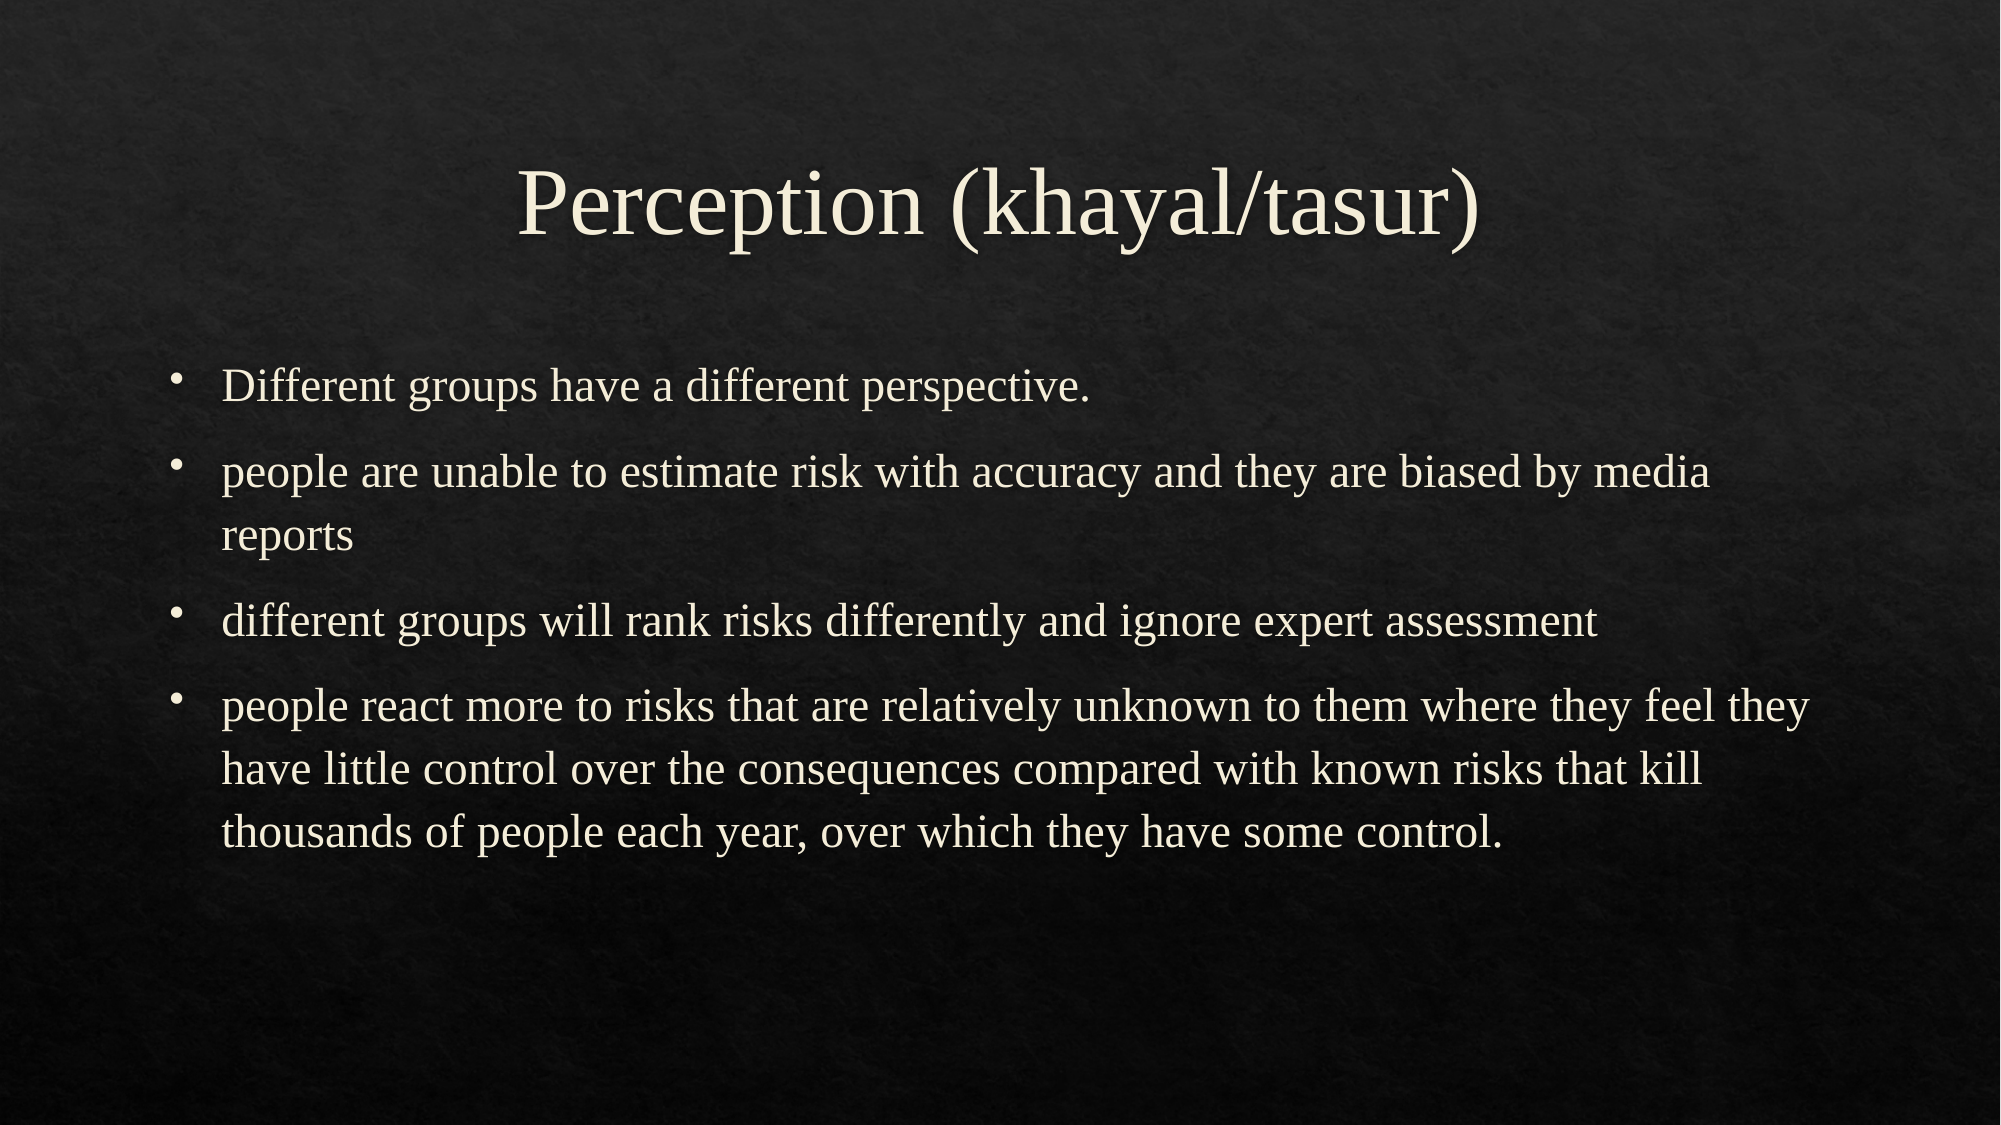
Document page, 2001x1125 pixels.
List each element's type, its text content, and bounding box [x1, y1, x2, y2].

list Different groups have a different perspective. people are unable to estimate risk with accuracy and they are biased by media reports different groups will rank risks differently and ignore expert assessment people react more to risks that are relatively unknown to them where they feel they have little control over the consequences compared with known risks that kill thousands of people each year, over which they have some control. [149, 340, 1849, 950]
title Perception (khayal/tasur) [149, 99, 1849, 307]
